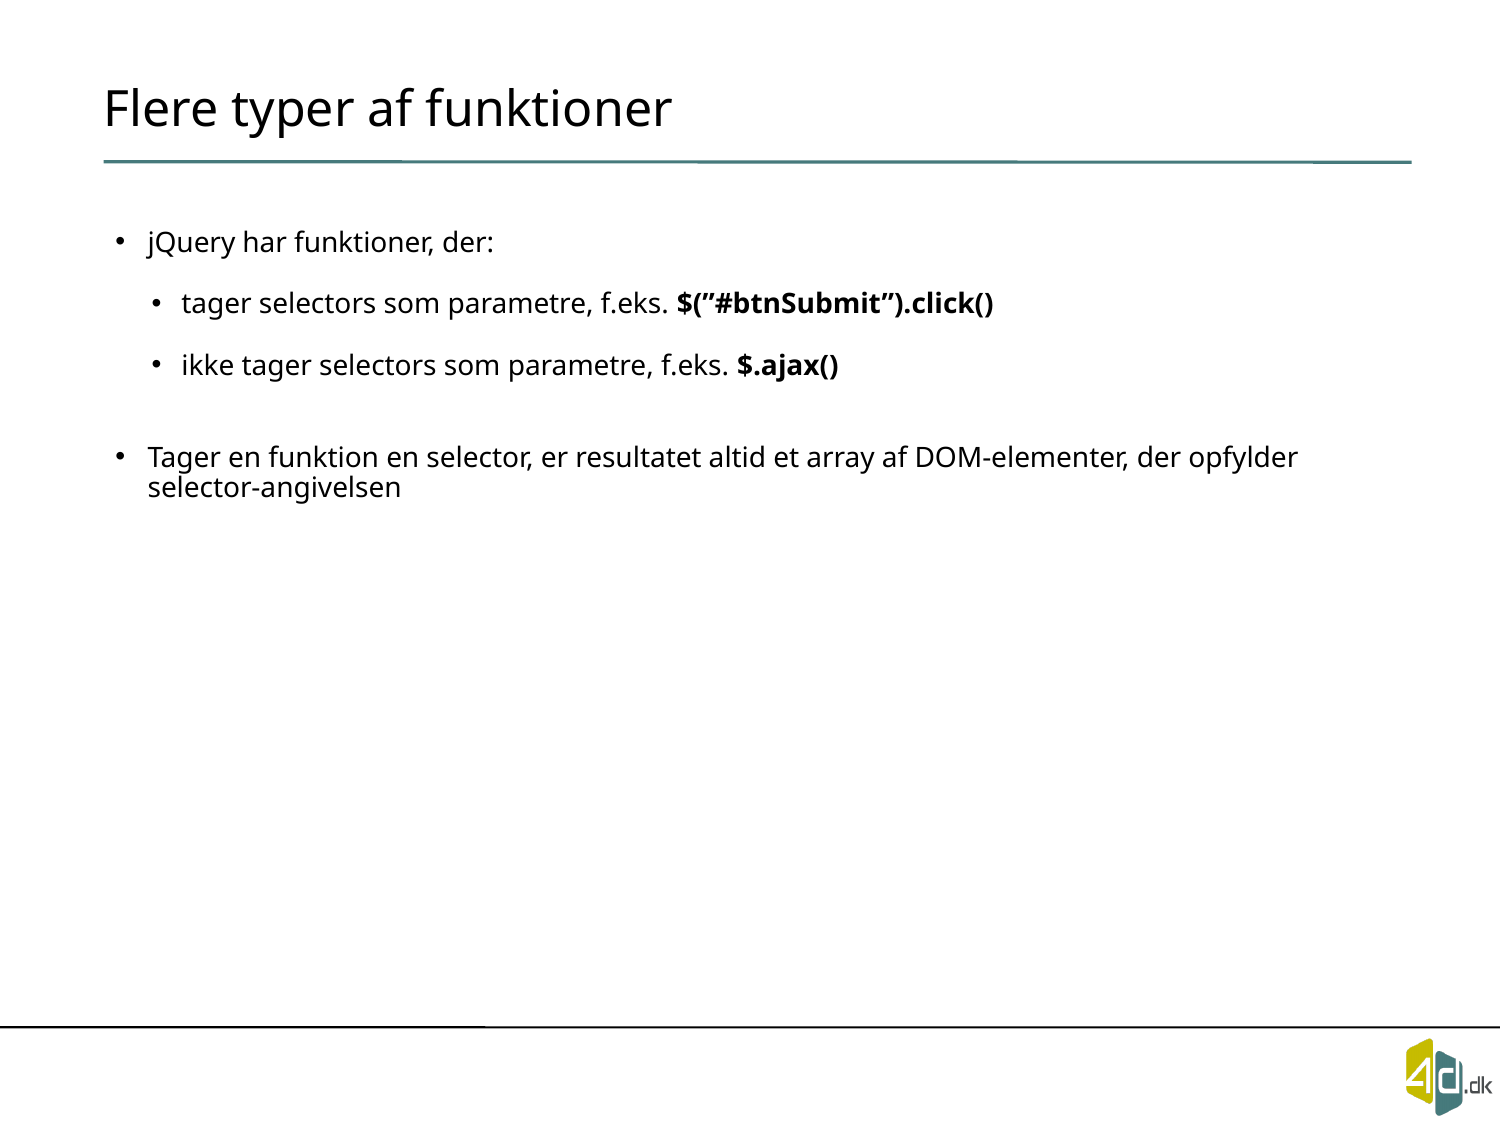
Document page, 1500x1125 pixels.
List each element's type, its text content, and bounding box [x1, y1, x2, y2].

picture [1399, 1033, 1497, 1122]
title Flere typer af funktioner [88, 59, 1412, 162]
list jQuery har funktioner, der: tager selectors som parametre, f.eks. $(”#btnSubmit”).click() ikke tager selectors som parametre, f.eks. $.ajax() Tager en funktion en selector, er resultatet altid et array af DOM-elementer, der opfylder selector-angivelsen [100, 220, 1412, 1010]
